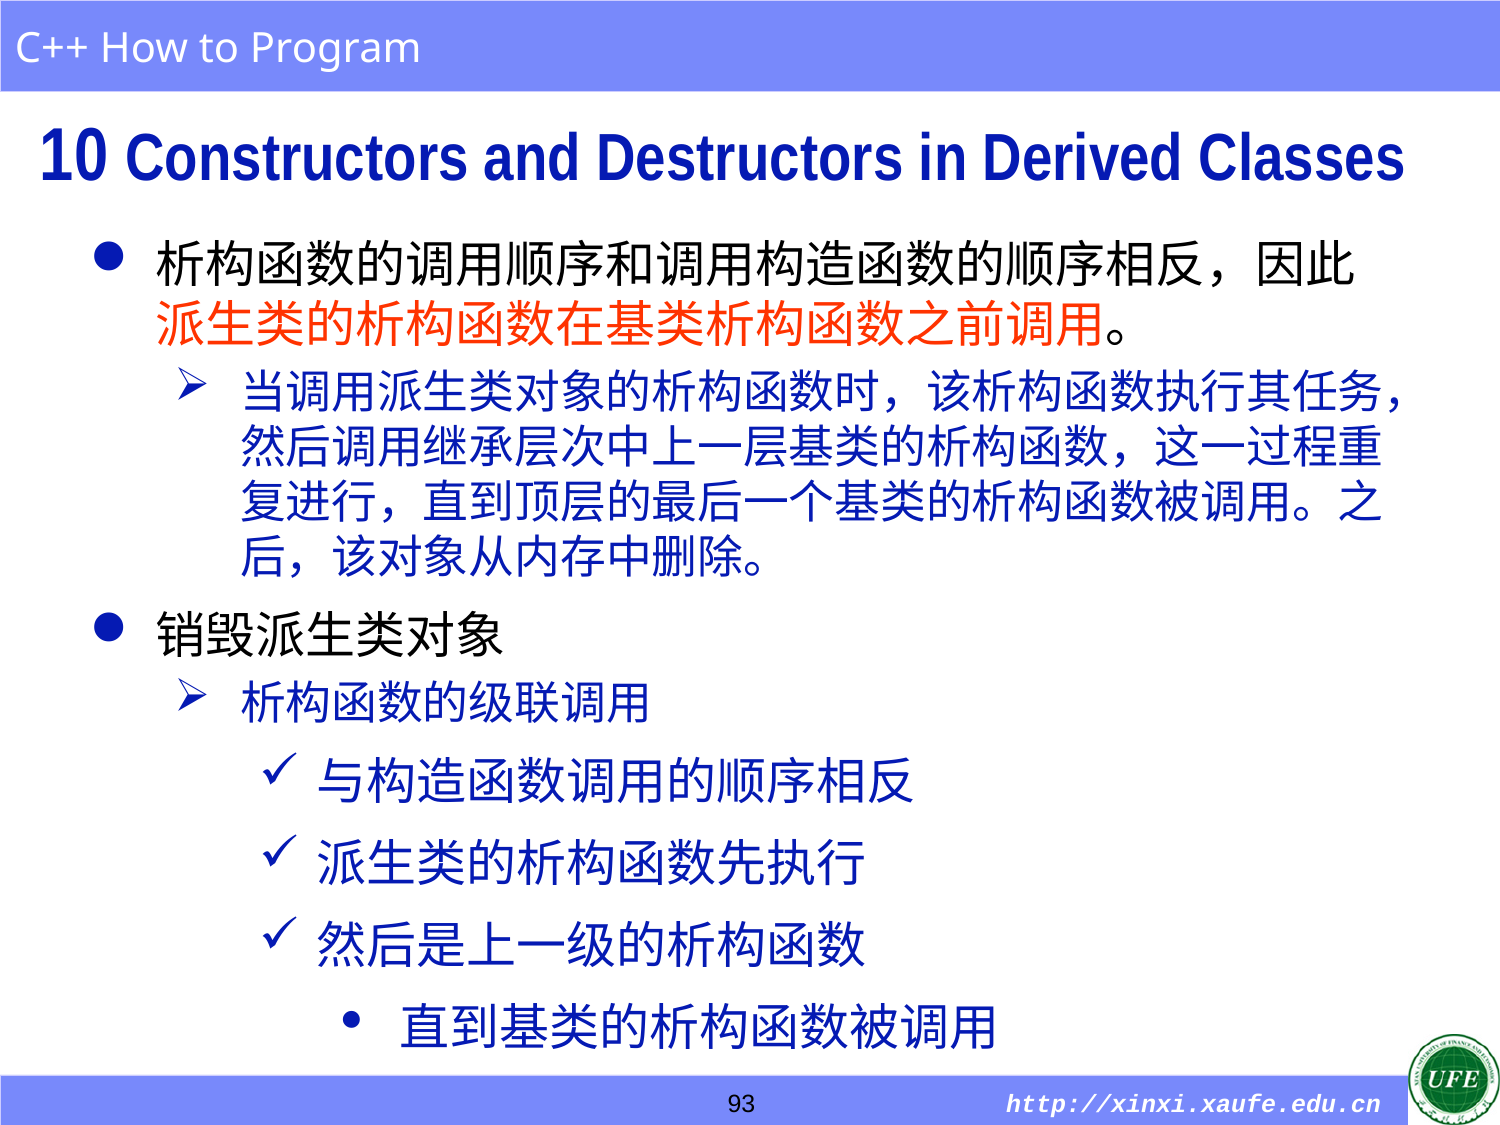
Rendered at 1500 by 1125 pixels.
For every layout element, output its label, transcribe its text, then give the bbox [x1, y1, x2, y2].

picture [1408, 1034, 1500, 1125]
list 析构函数的调用顺序和调用构造函数的顺序相反，因此派生类的析构函数在基类析构函数之前调用。 当调用派生类对象的析构函数时，该析构函数执行其任务，然后调用继承层次中上一层基类的析构函数，这一过程重复进行，直到顶层的最后一个基类的析构函数被调用。之后，该对象从内存中删除。 销毁派生类对象 析构函数的级联调用 与构造函数调用的顺序相反 派生类的析构函数先执行 然后是上一级的析构函数 直到基类的析构函数被调用 [75, 224, 1400, 1064]
text_box 10 Constructors and Destructors in Derived Classes [24, 99, 1475, 213]
slide_number 93 [712, 1080, 813, 1121]
